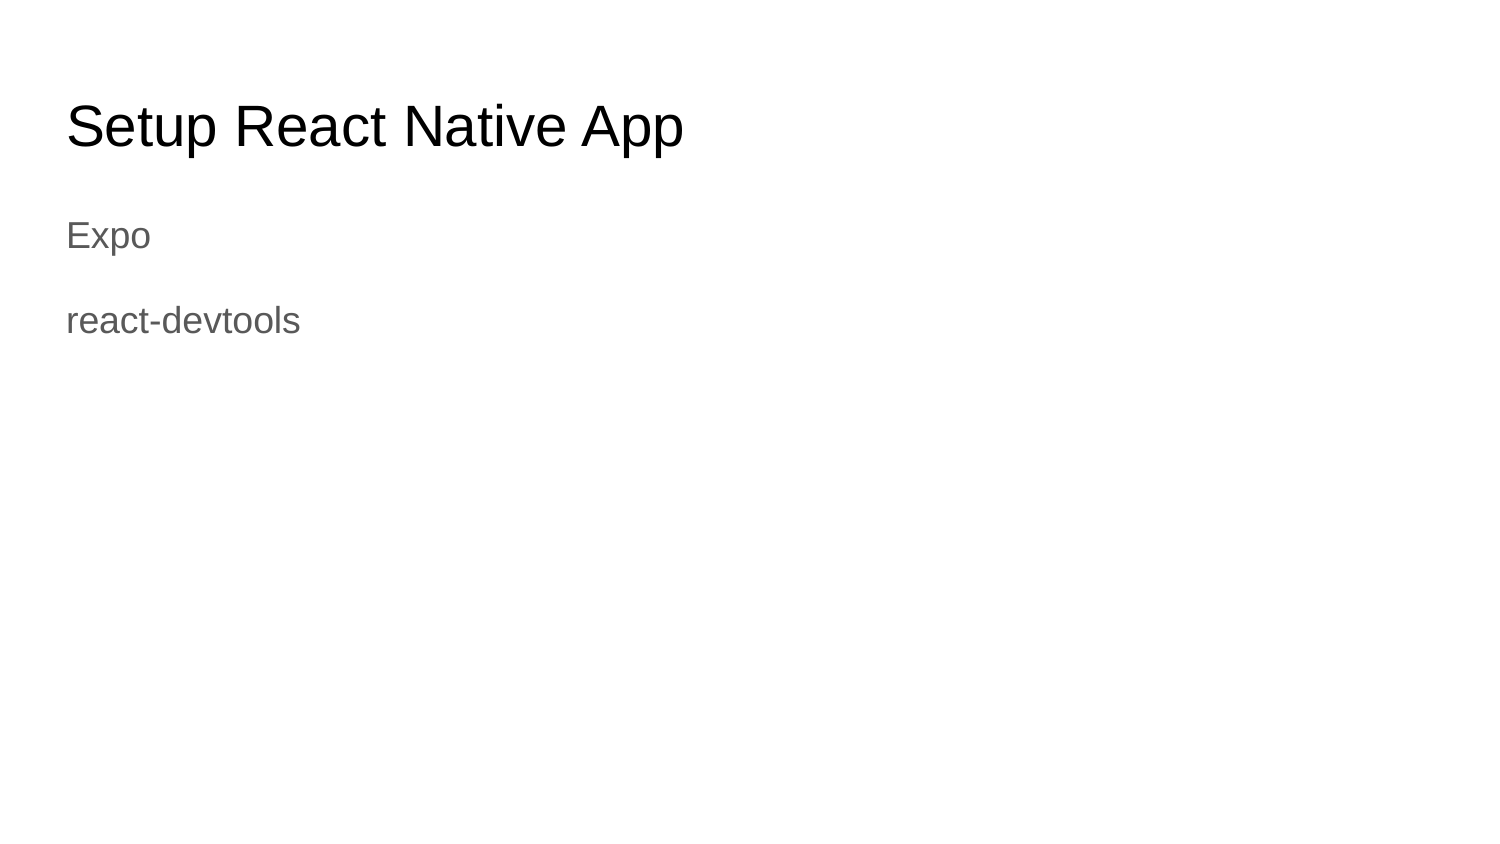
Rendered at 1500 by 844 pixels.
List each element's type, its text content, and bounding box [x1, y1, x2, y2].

title Setup React Native App [51, 72, 1449, 167]
list Expo react-devtools [51, 189, 1449, 750]
